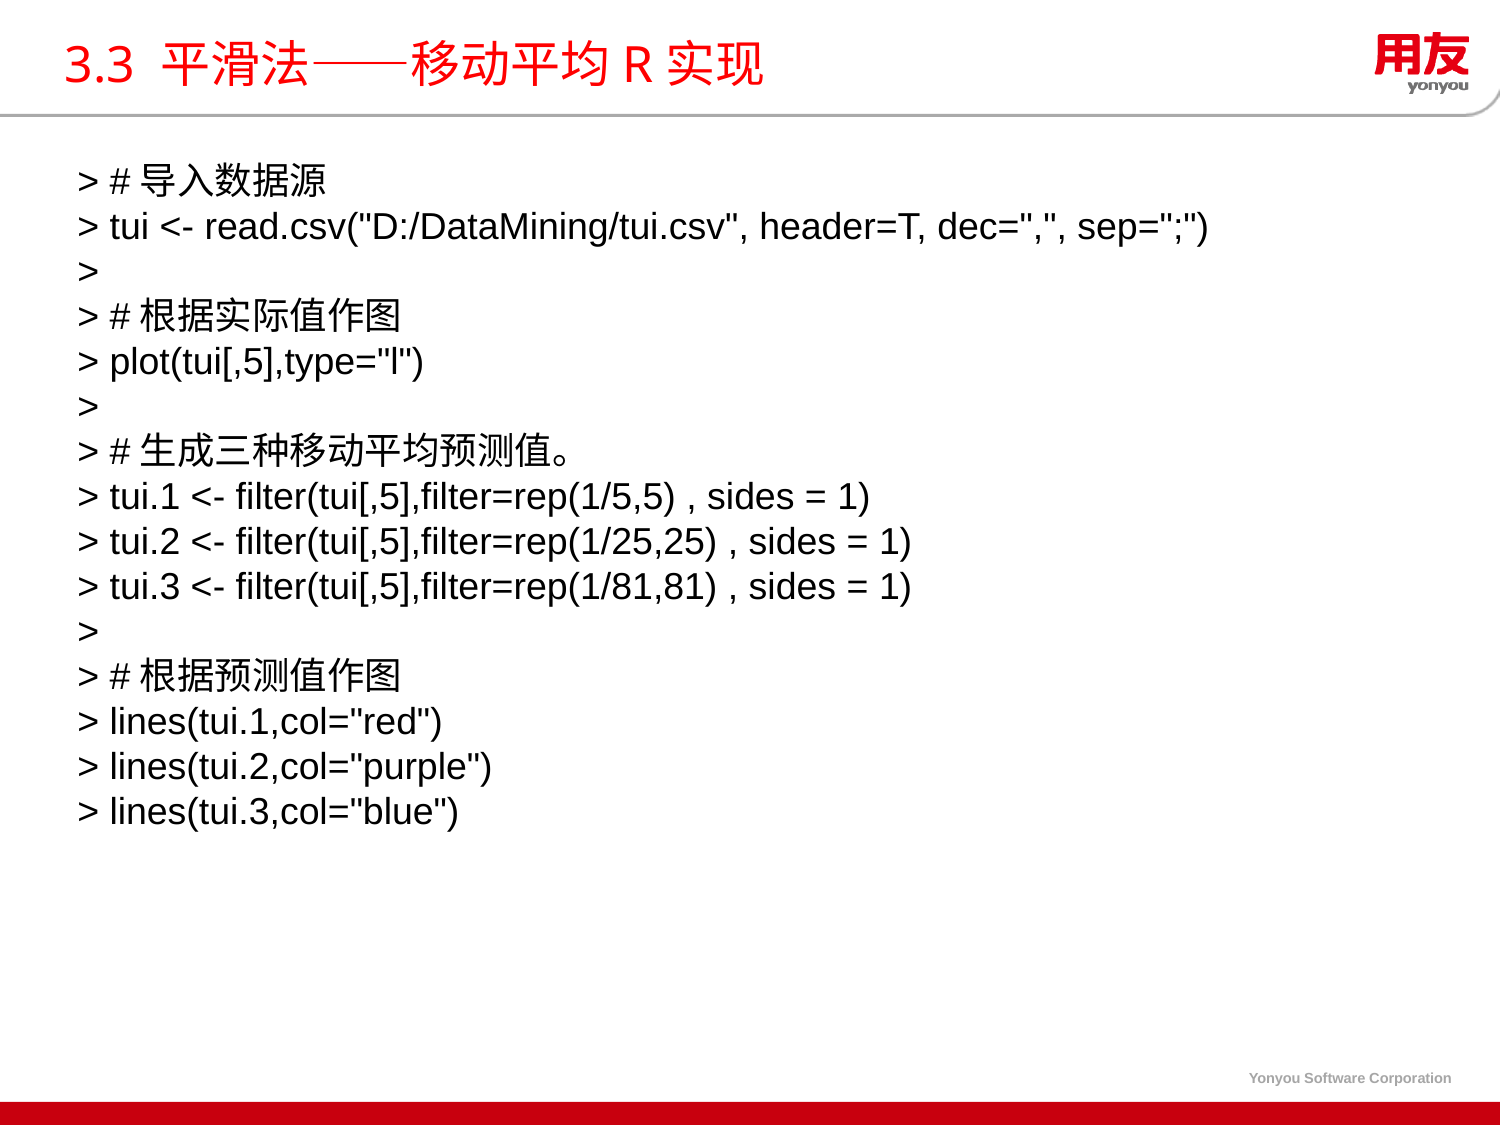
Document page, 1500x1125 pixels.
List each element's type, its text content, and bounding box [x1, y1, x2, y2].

picture [0, 32, 1500, 117]
title 3.3 平滑法——移动平均R实现 [50, 25, 1263, 95]
text_box > #导入数据源 > tui <- read.csv("D:/DataMining/tui.csv", header=T, dec=",", sep=";") > > #根据实际值作图 > plot(tui[,5],type="l") > > #生成三种移动平均预测值。 > tui.1 <- filter(tui[,5],filter=rep(1/5,5) , sides = 1) > tui.2 <- filter(tui[,5],filter=rep(1/25,25) , sides = 1) > tui.3 <- filter(tui[,5],filter=rep(1/81,81) , sides = 1) > > #根据预测值作图 > lines(tui.1,col="red") > lines(tui.2,col="purple") > lines(tui.3,col="blue") [62, 149, 1375, 840]
